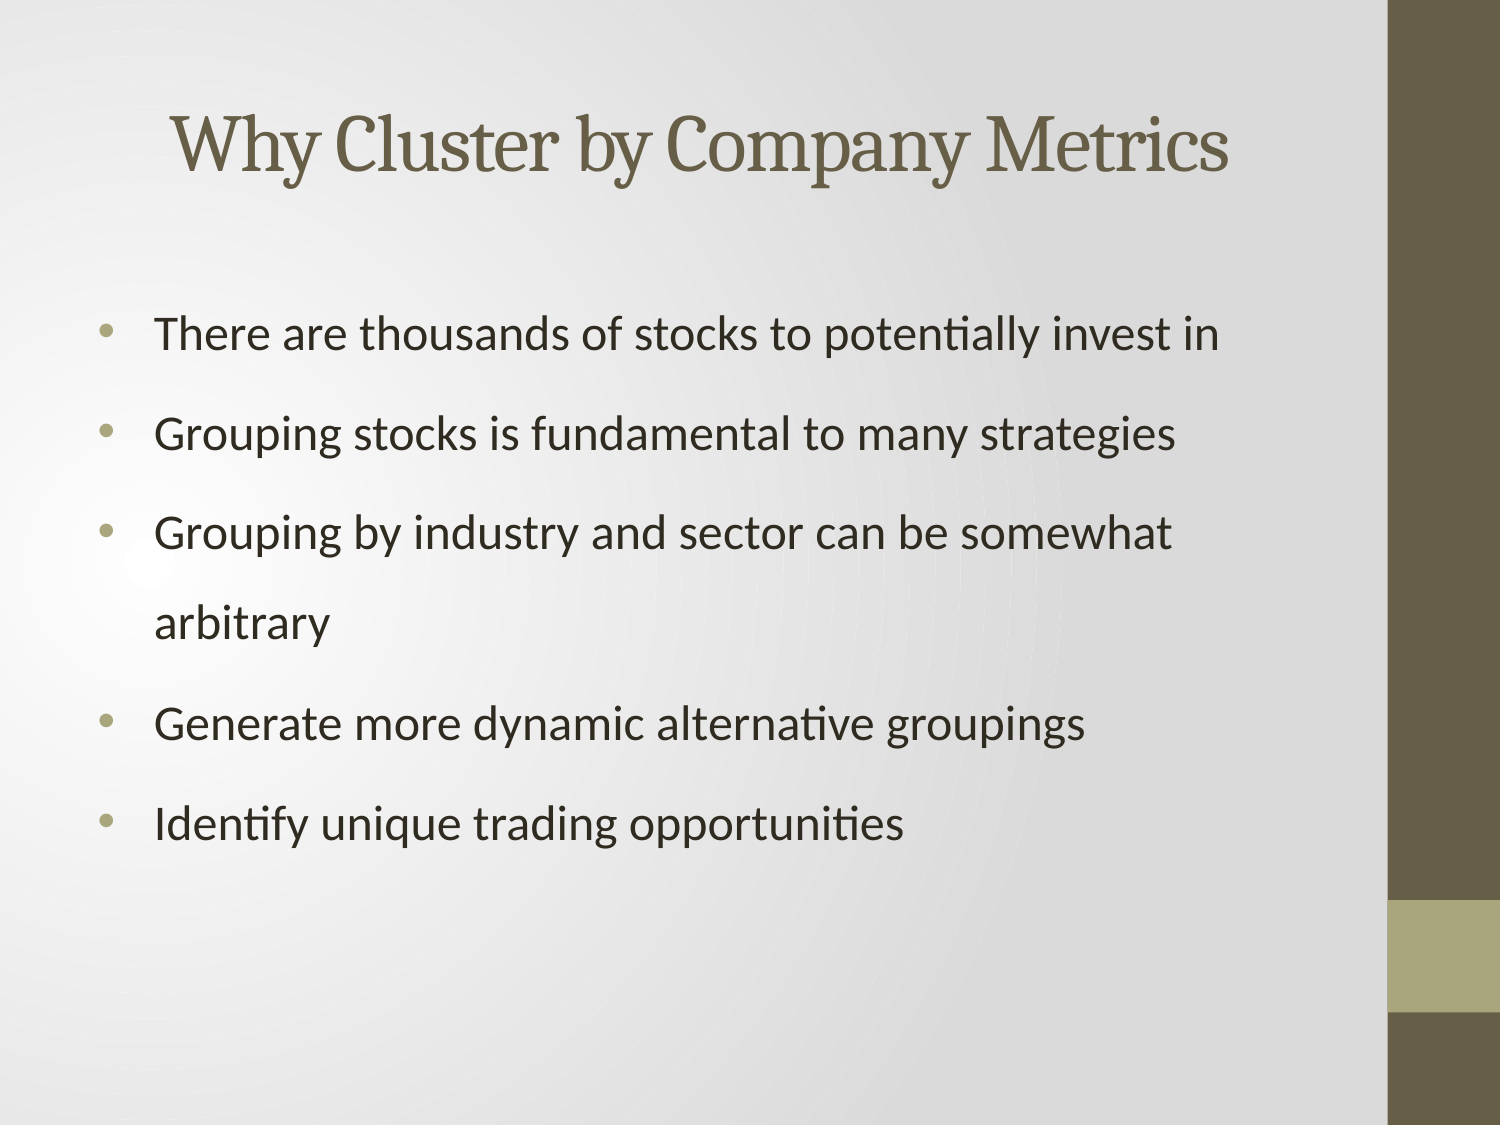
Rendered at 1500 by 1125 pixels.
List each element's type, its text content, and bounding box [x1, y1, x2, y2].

list There are thousands of stocks to potentially invest in Grouping stocks is fundamental to many strategies Grouping by industry and sector can be somewhat arbitrary Generate more dynamic alternative groupings Identify unique trading opportunities [75, 262, 1325, 1050]
title Why Cluster by Company Metrics [75, 45, 1325, 233]
